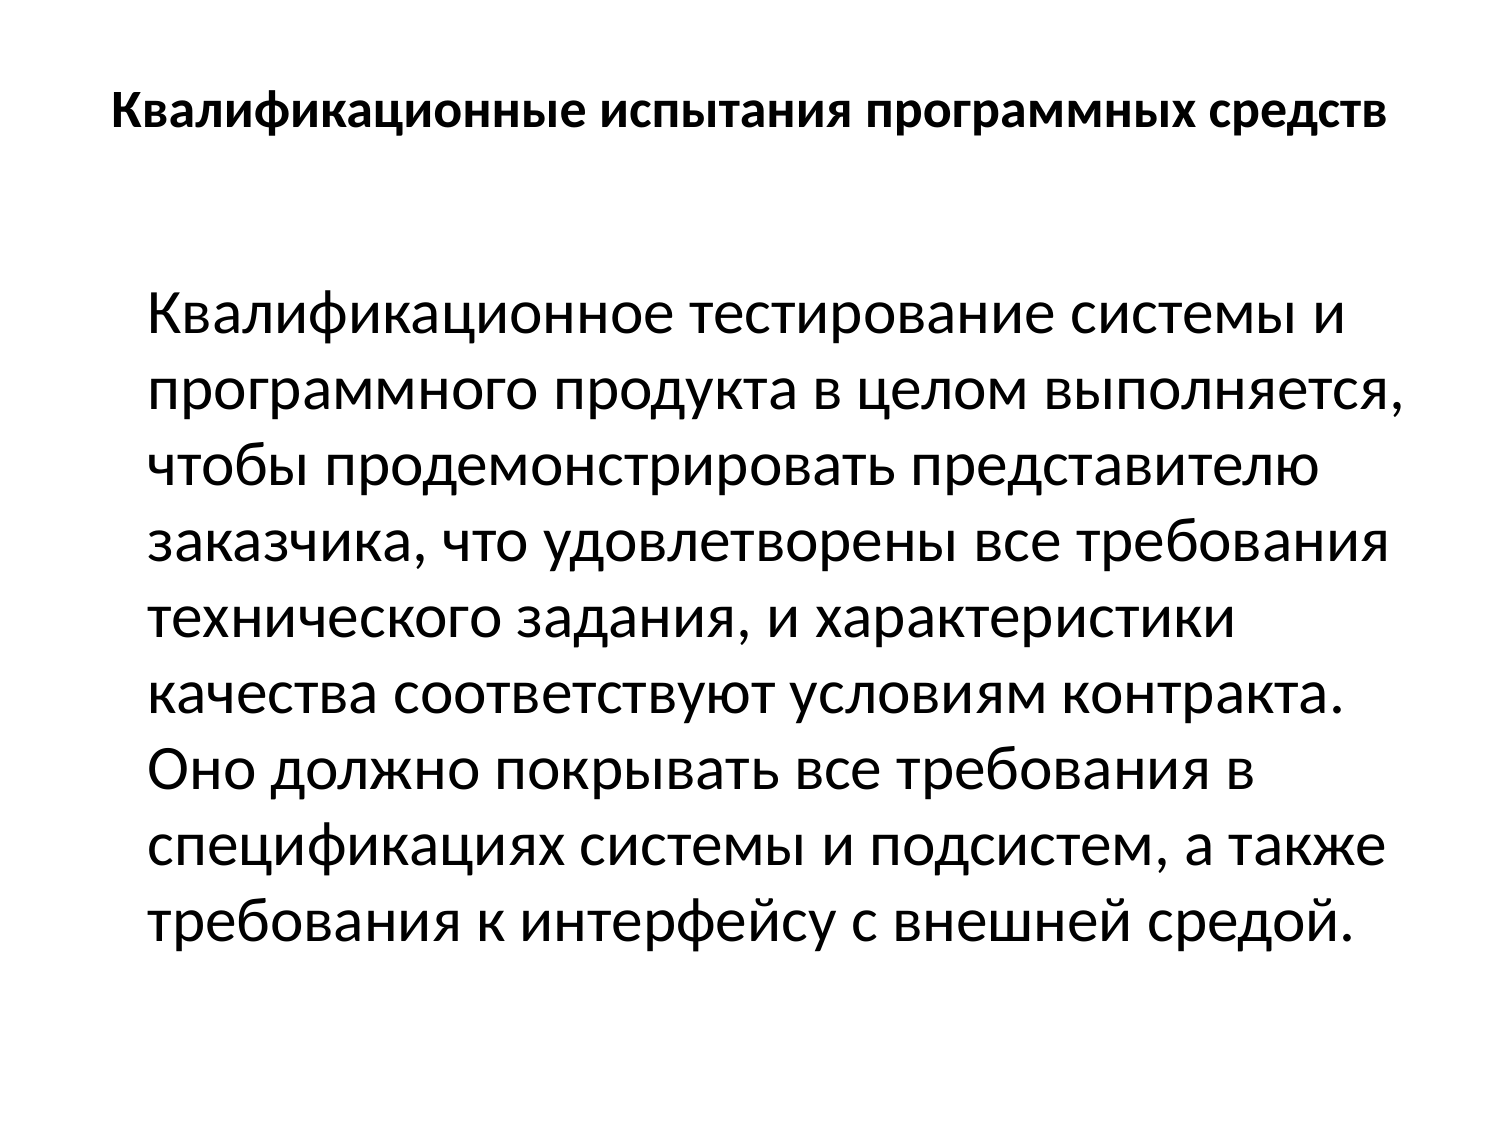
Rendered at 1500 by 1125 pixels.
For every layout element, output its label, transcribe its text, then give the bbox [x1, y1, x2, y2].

title Квалификационные испытания программных средств [75, 45, 1425, 233]
list Квалификационное тестирование системы и программного продукта в целом выполняется, чтобы продемонстрировать представителю заказчика, что удовлетворены все требования технического задания, и характеристики качества соответствуют условиям контракта. Оно должно покрывать все требования в спецификациях системы и подсистем, а также требования к интерфейсу с внешней средой. [75, 262, 1425, 1005]
